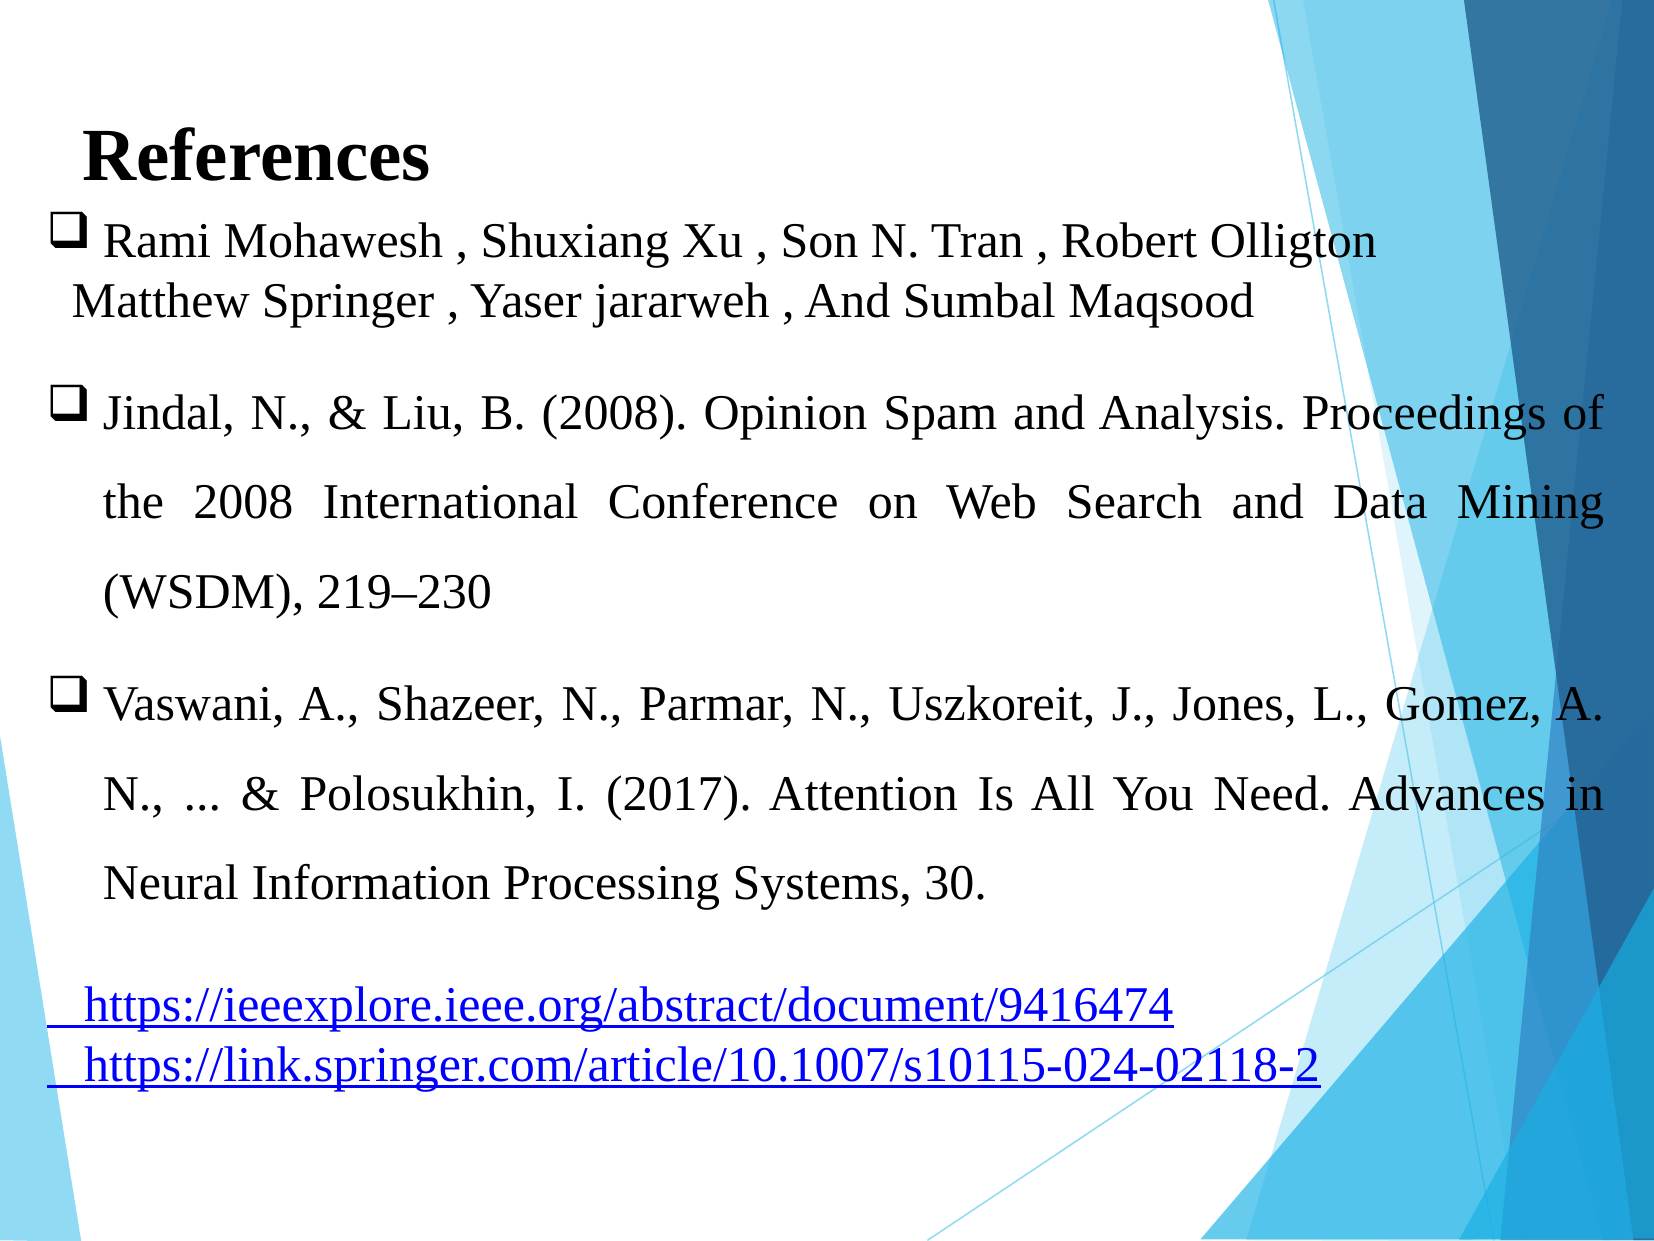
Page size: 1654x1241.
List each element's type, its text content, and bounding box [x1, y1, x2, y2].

text_box Rami Mohawesh , Shuxiang Xu , Son N. Tran , Robert Olligton Matthew Springer , Yaser jararweh , And Sumbal Maqsood Jindal, N., & Liu, B. (2008). Opinion Spam and Analysis. Proceedings of the 2008 International Conference on Web Search and Data Mining (WSDM), 219–230 Vaswani, A., Shazeer, N., Parmar, N., Uszkoreit, J., Jones, L., Gomez, A. N., ... & Polosukhin, I. (2017). Attention Is All You Need. Advances in Neural Information Processing Systems, 30. https://ieeexplore.ieee.org/abstract/document/9416474 https://link.springer.com/article/10.1007/s10115-024-02118-2 [31, 199, 1622, 1166]
text_box References [82, 49, 1571, 199]
